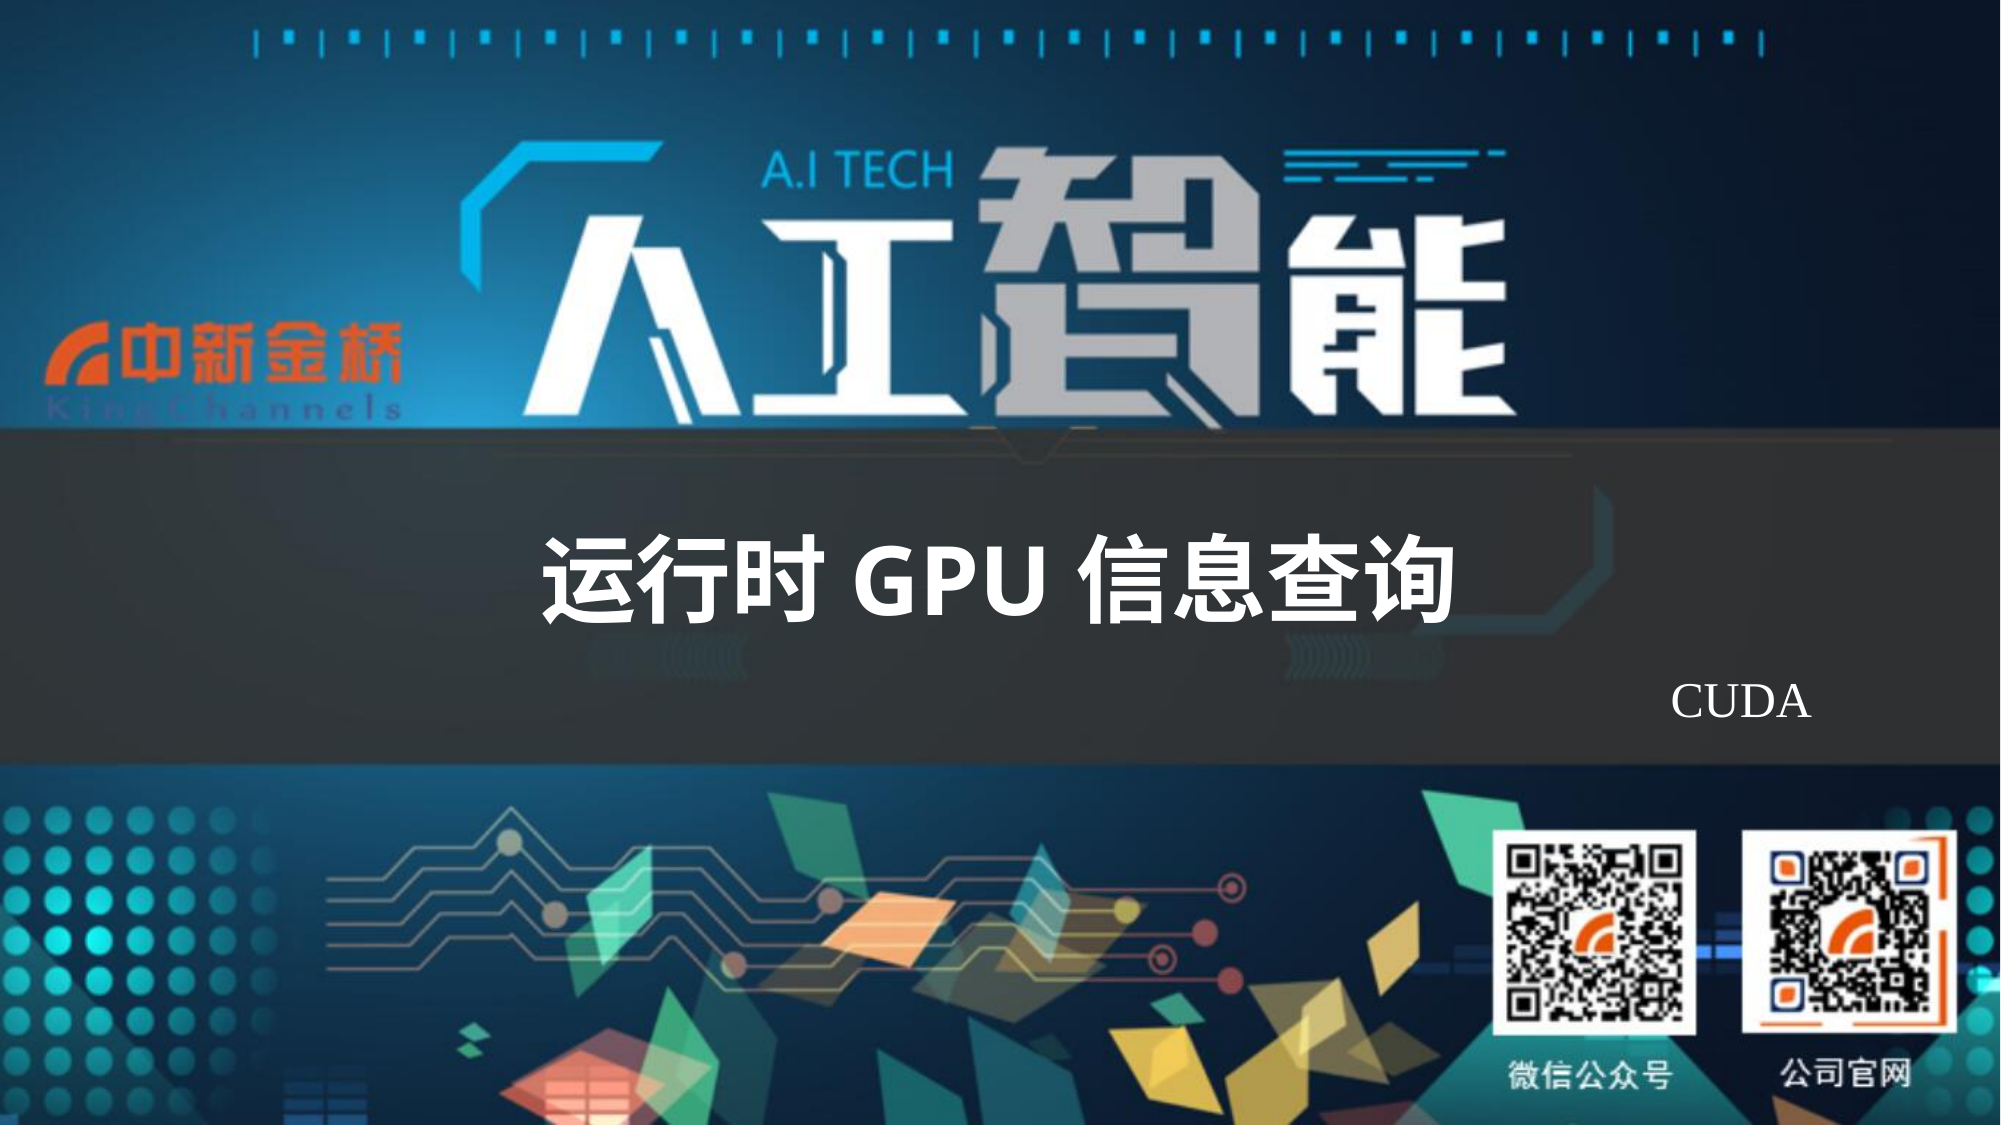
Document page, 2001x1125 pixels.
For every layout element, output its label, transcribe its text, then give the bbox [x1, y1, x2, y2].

text_box 运行时GPU信息查询 [133, 536, 1865, 632]
picture [0, 0, 2001, 1125]
text_box CUDA [1518, 650, 1964, 746]
